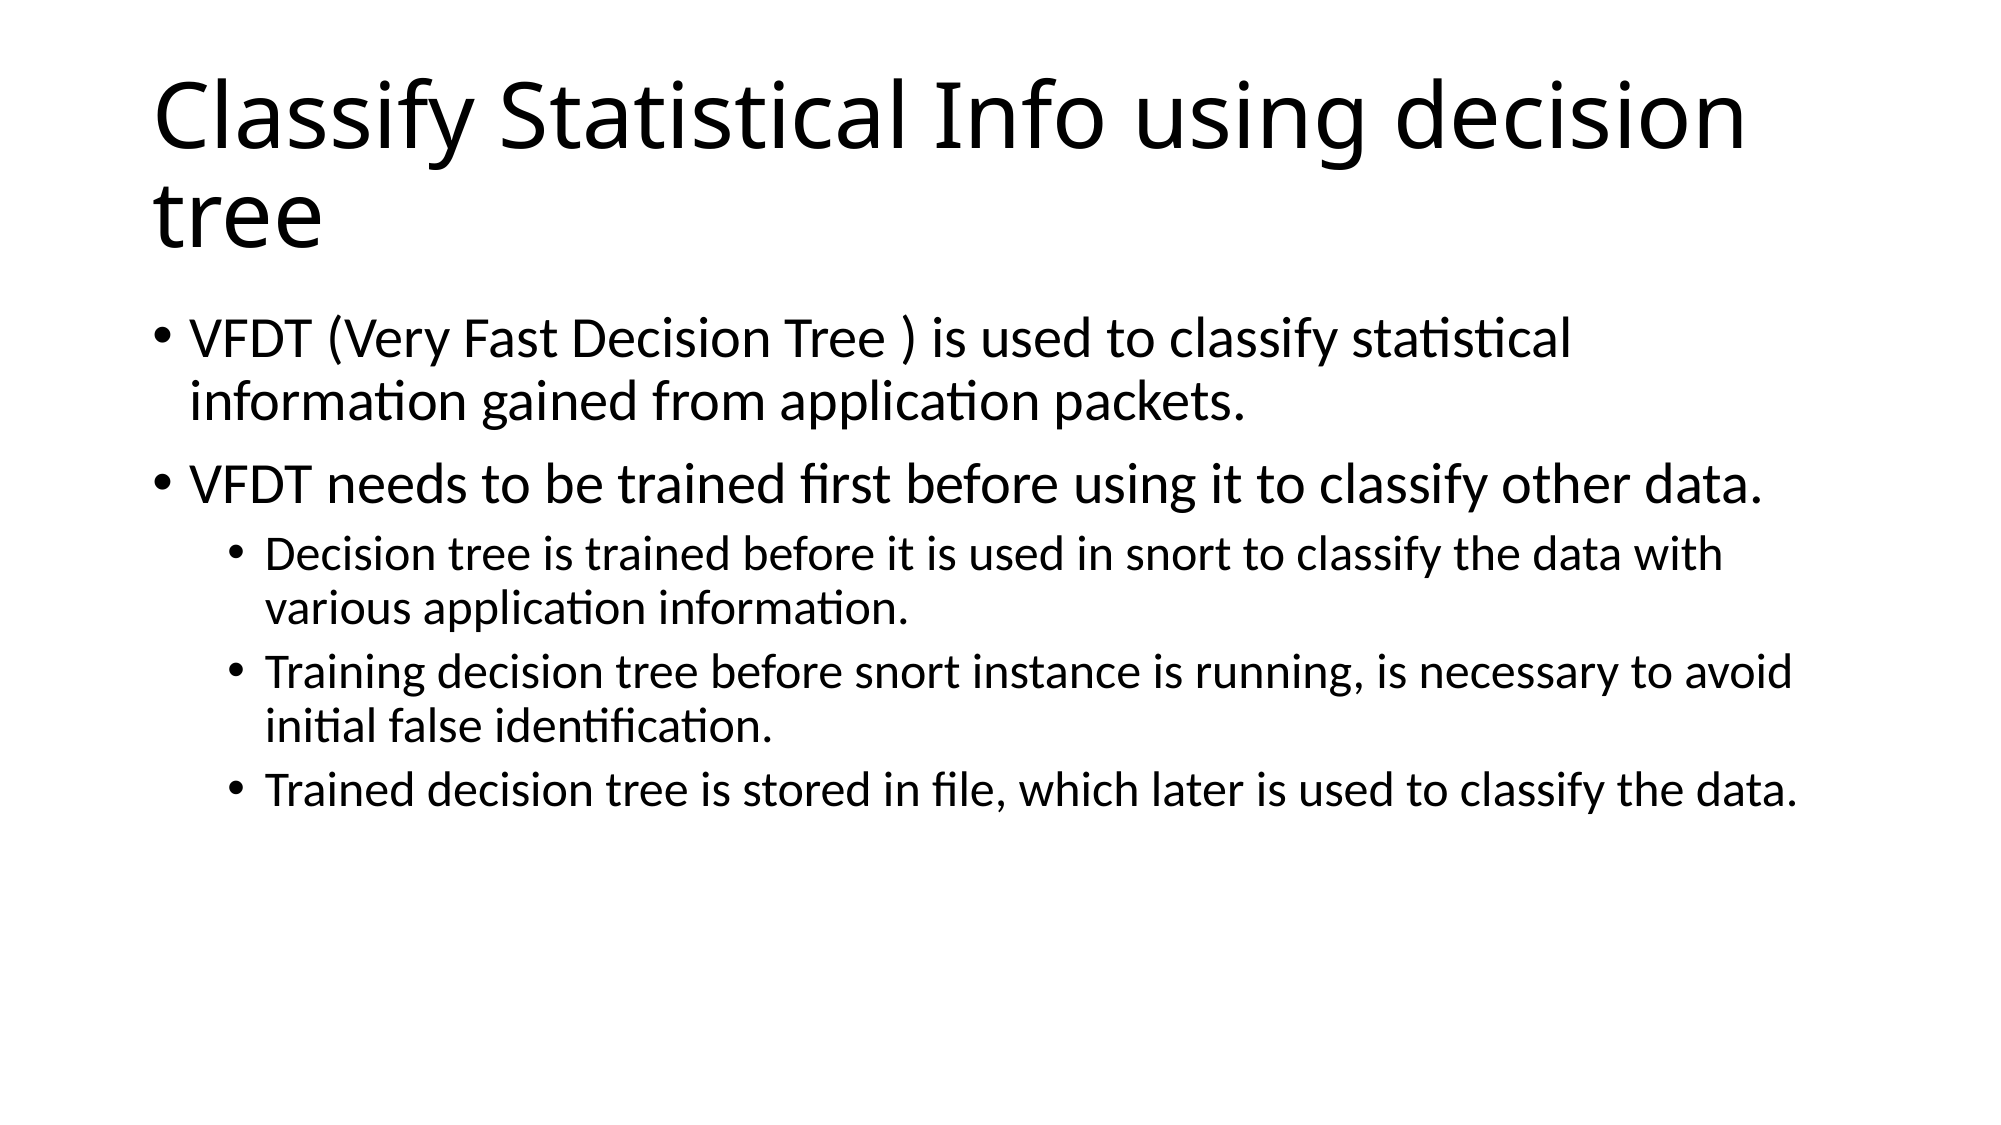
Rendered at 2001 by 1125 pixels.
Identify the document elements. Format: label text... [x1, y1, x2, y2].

list VFDT (Very Fast Decision Tree ) is used to classify statistical information gained from application packets. VFDT needs to be trained first before using it to classify other data. Decision tree is trained before it is used in snort to classify the data with various application information. Training decision tree before snort instance is running, is necessary to avoid initial false identification. Trained decision tree is stored in file, which later is used to classify the data. [137, 299, 1863, 1014]
title Classify Statistical Info using decision tree [137, 59, 1863, 278]
